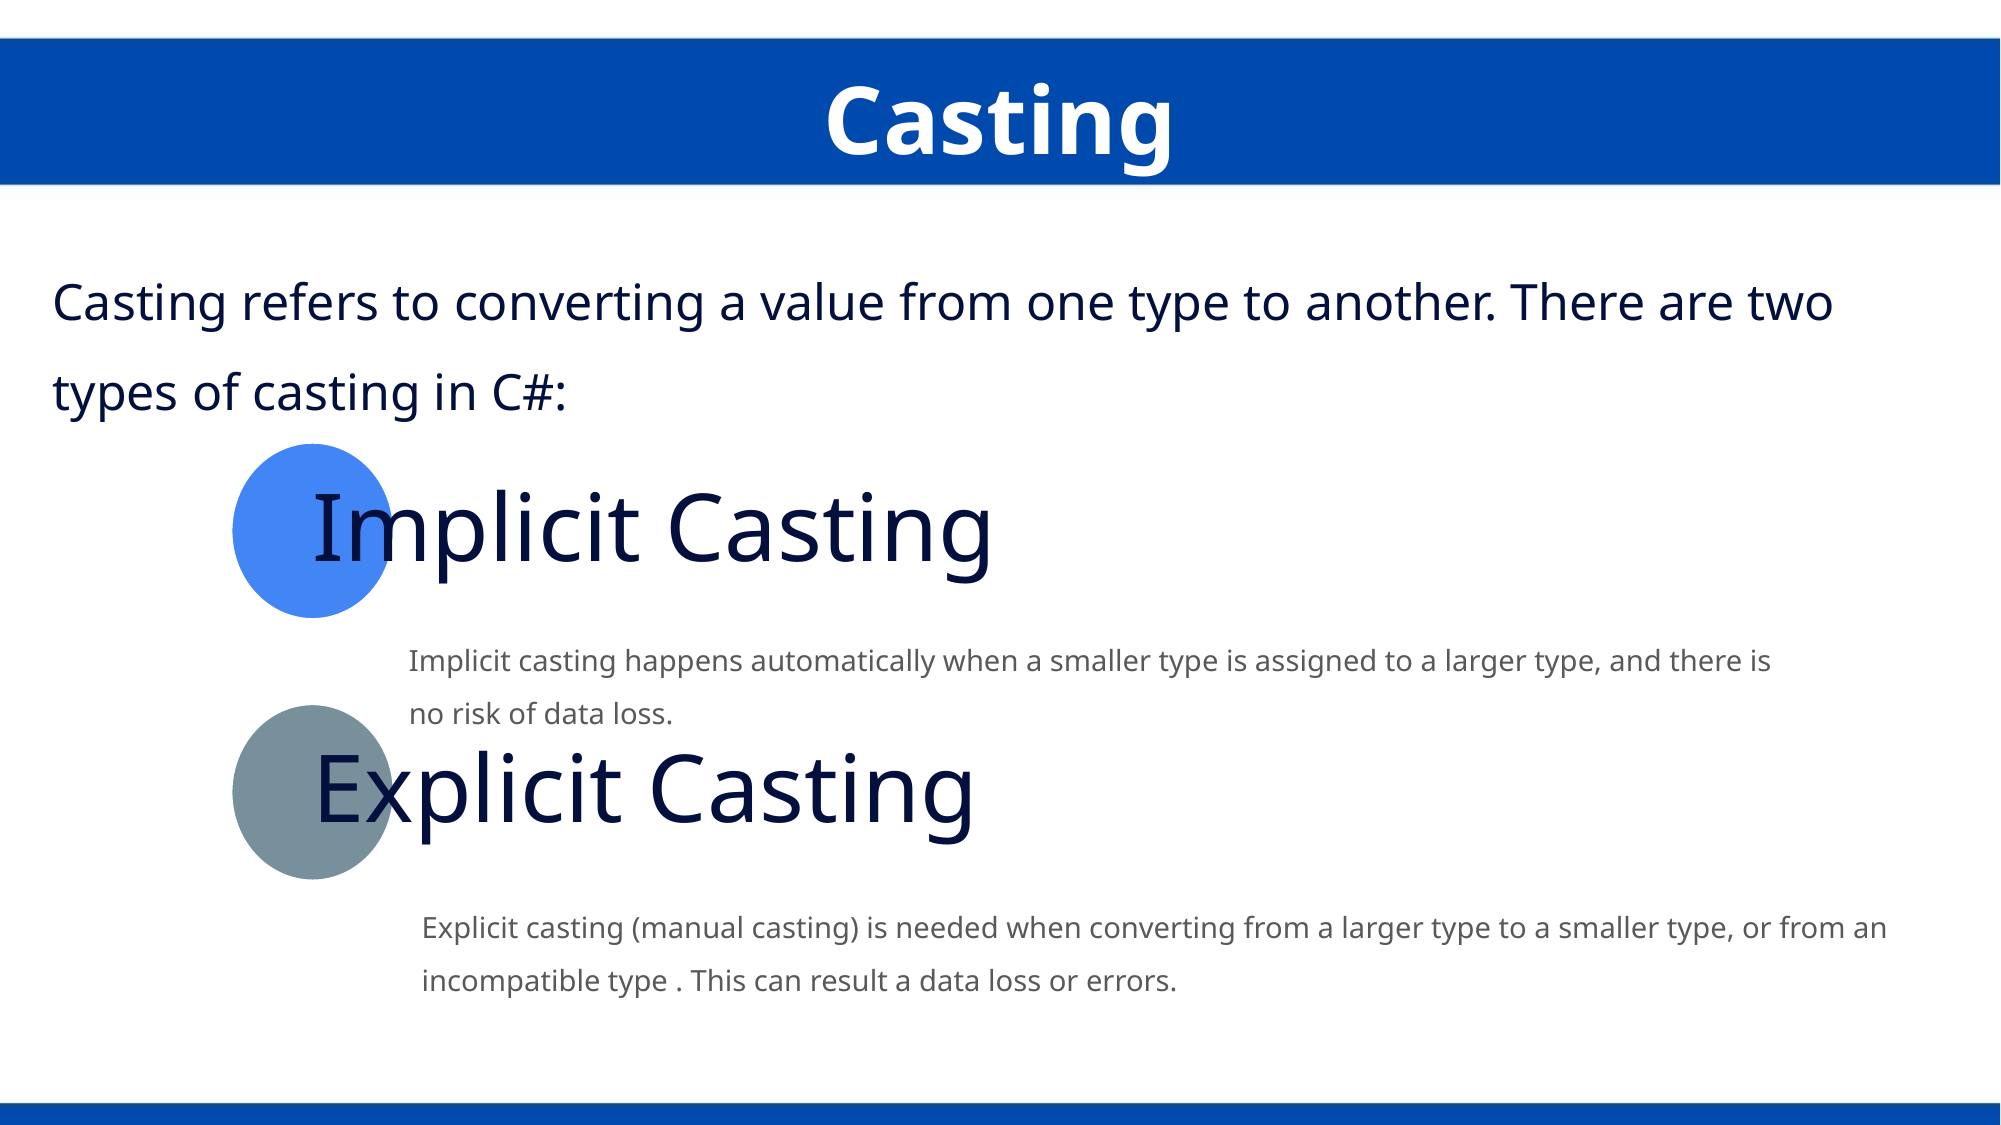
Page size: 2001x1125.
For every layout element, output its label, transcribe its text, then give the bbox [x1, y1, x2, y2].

text_box Casting [0, 45, 2000, 190]
text_box Explicit Casting [312, 704, 1504, 881]
picture [0, 0, 2001, 1125]
text_box Explicit casting (manual casting) is needed when converting from a larger type to a smaller type, or from an incompatible type . This can result a data loss or errors. [406, 877, 1909, 1012]
text_box Implicit Casting [312, 442, 1504, 620]
text_box Implicit casting happens automatically when a smaller type is assigned to a larger type, and there is no risk of data loss. [393, 610, 1798, 745]
text_box [231, 442, 312, 620]
text_box [231, 704, 312, 881]
text_box Casting refers to converting a value from one type to another. There are two types of casting in C#: [37, 224, 1986, 435]
